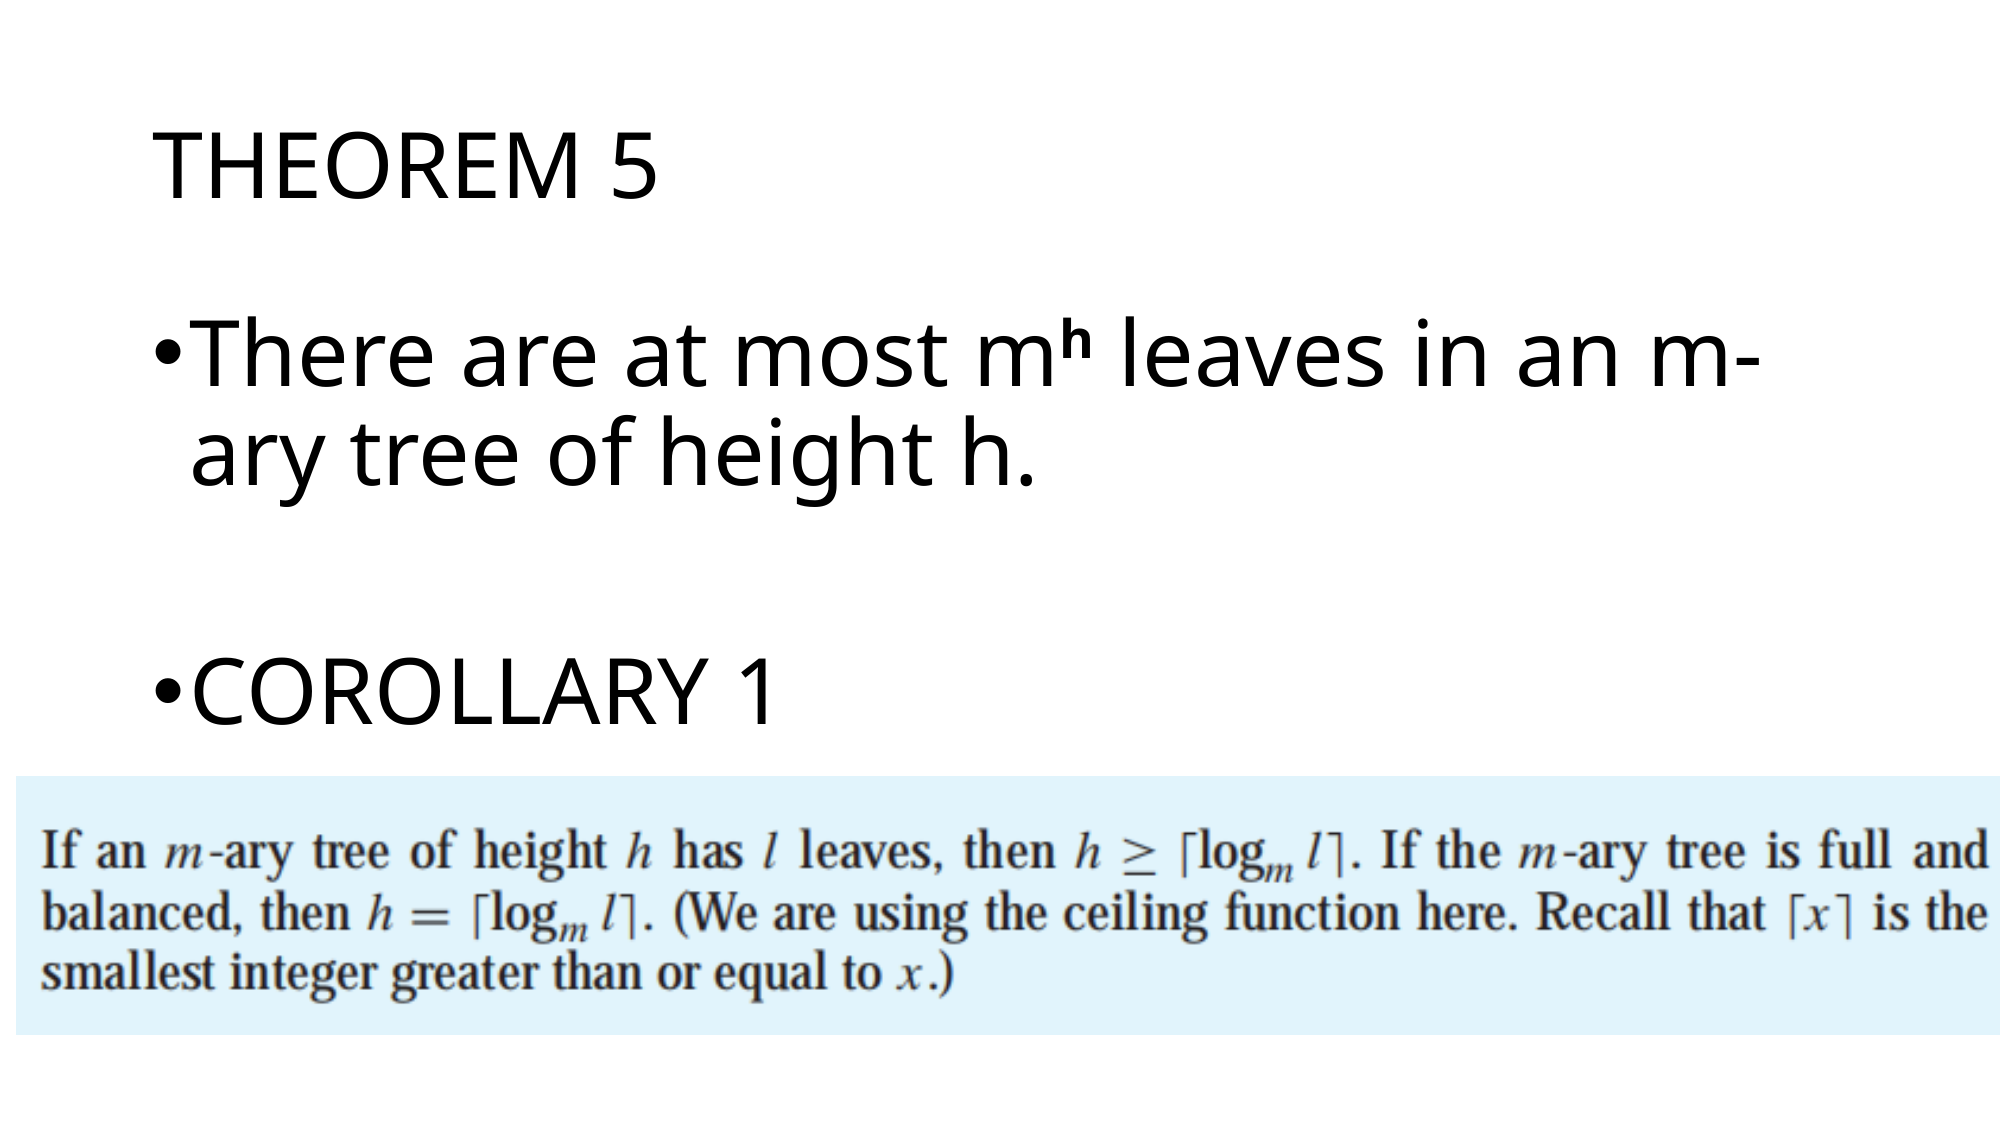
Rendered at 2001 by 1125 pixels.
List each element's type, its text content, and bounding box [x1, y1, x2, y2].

picture [16, 776, 2000, 1035]
title THEOREM 5 [137, 59, 1863, 278]
list There are at most mh leaves in an m-ary tree of height h. COROLLARY 1 [137, 299, 1863, 776]
